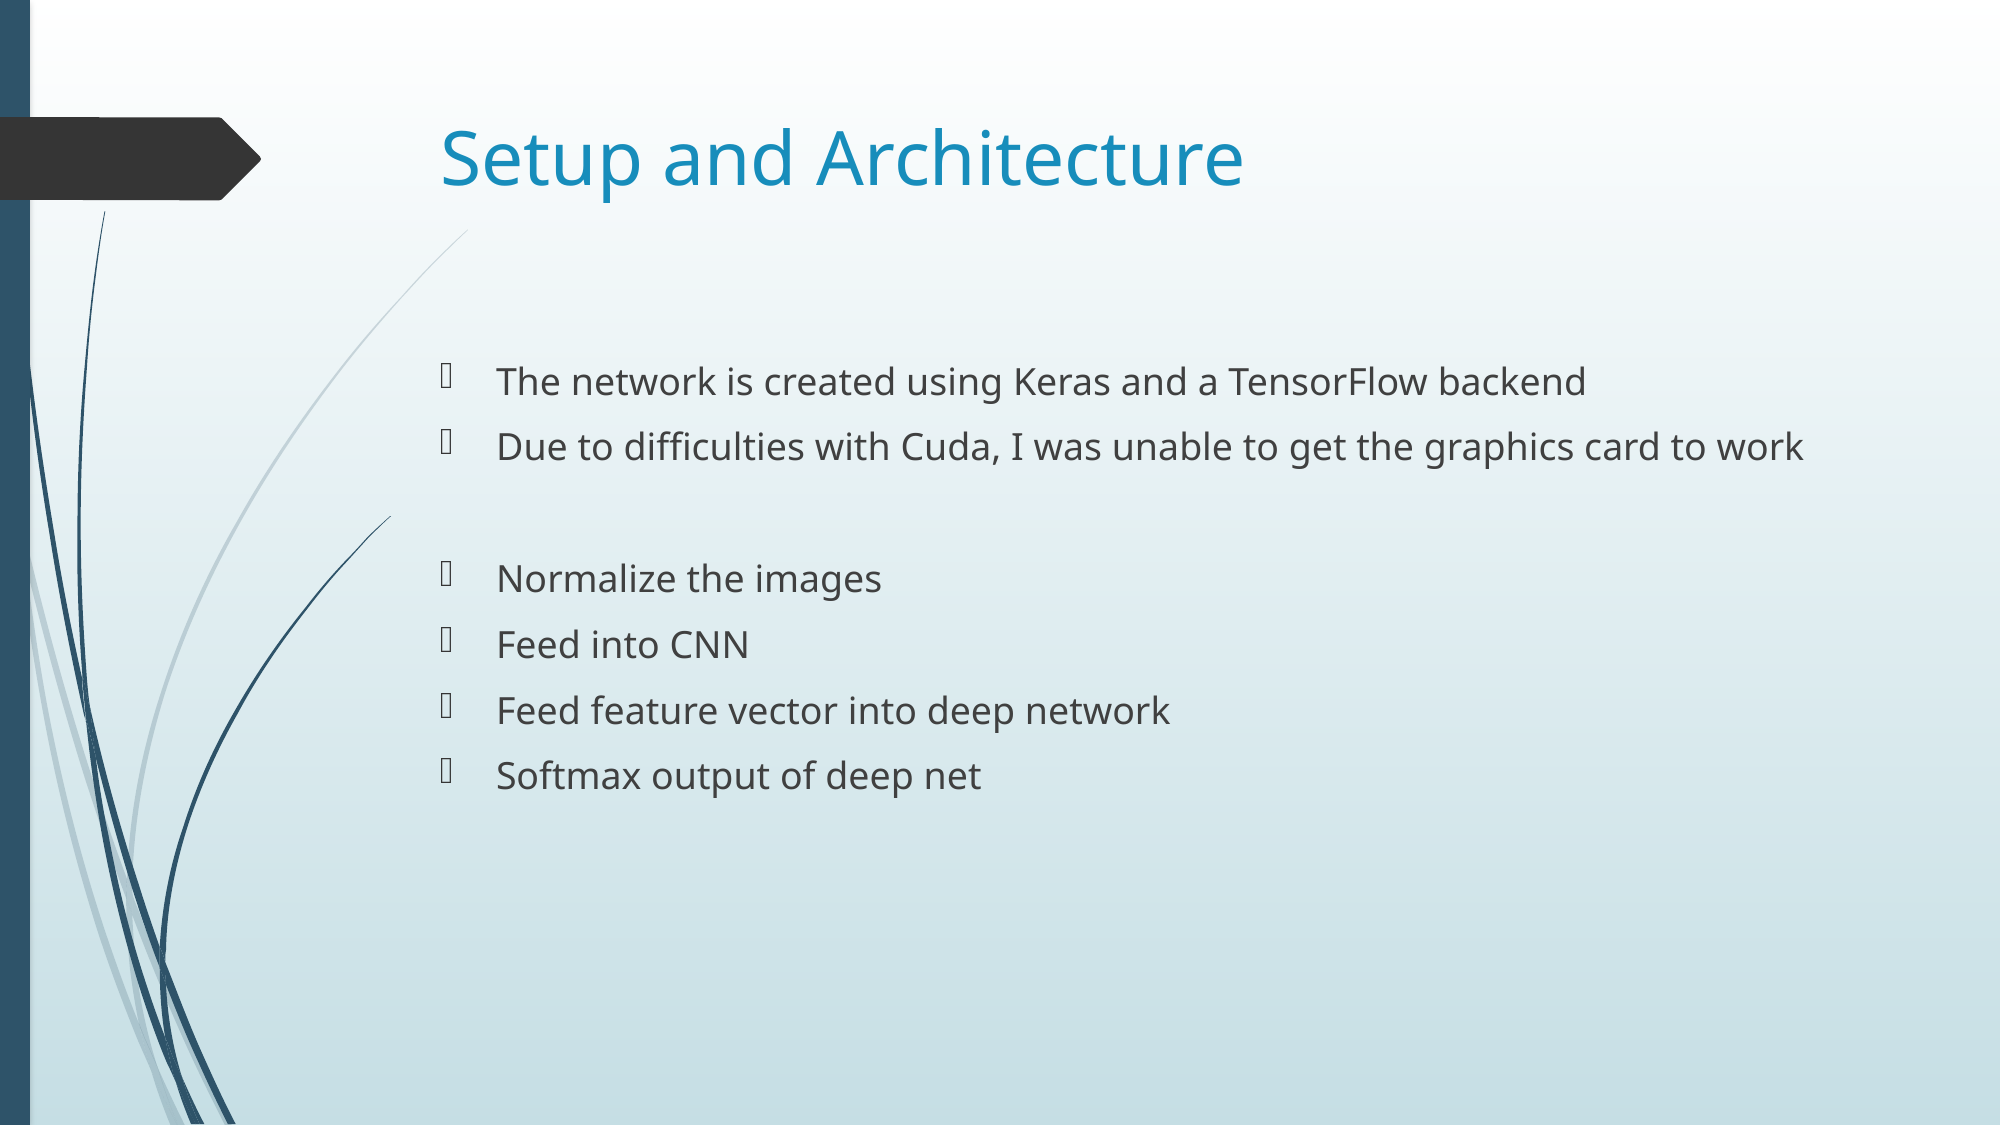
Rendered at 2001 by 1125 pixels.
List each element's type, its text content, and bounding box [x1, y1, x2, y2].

list The network is created using Keras and a TensorFlow backend Due to difficulties with Cuda, I was unable to get the graphics card to work Normalize the images Feed into CNN Feed feature vector into deep network Softmax output of deep net [424, 350, 1888, 970]
title Setup and Architecture [425, 102, 1888, 313]
